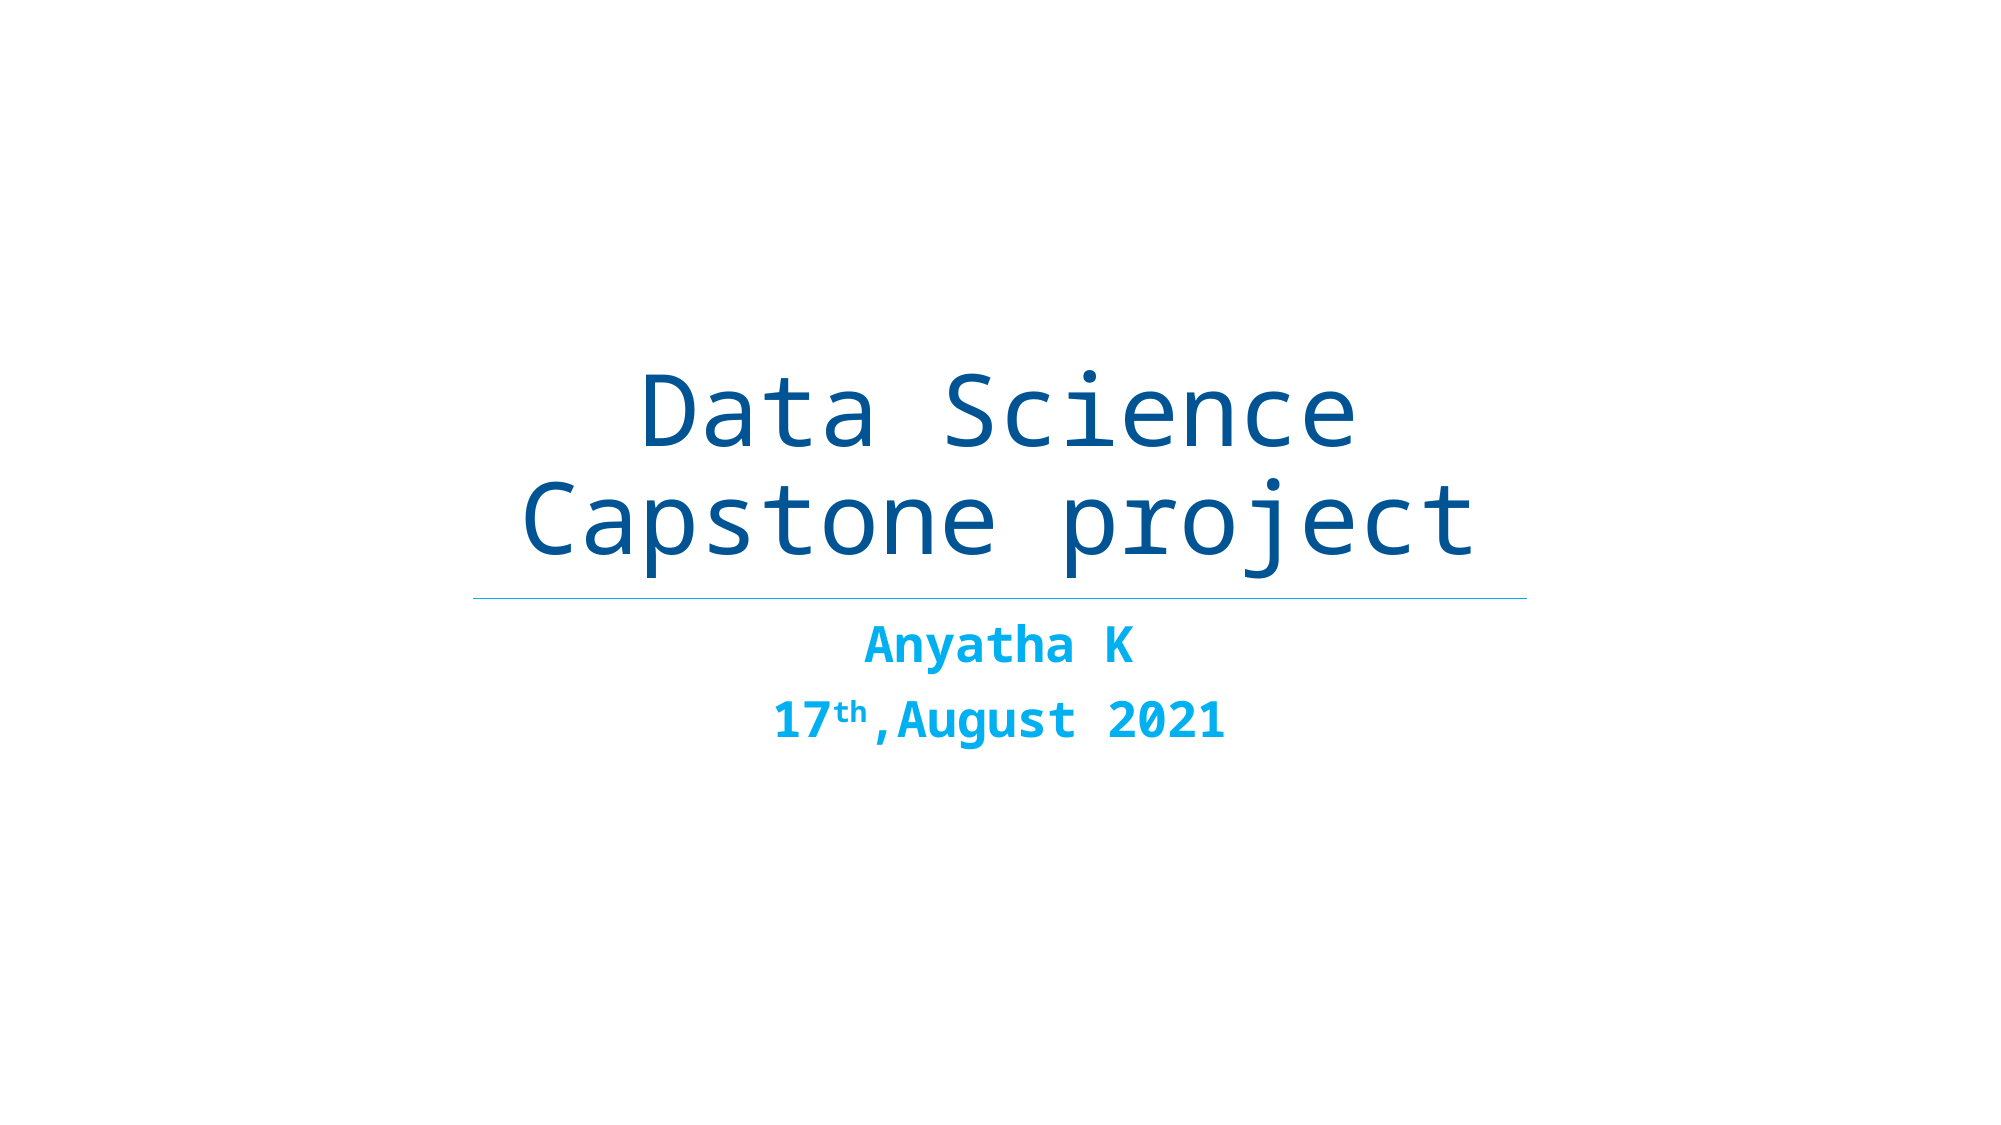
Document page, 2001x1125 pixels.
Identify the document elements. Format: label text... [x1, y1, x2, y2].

title Data Science Capstone project [472, 191, 1528, 584]
subtitle Anyatha K 17th,August 2021 [472, 612, 1528, 884]
